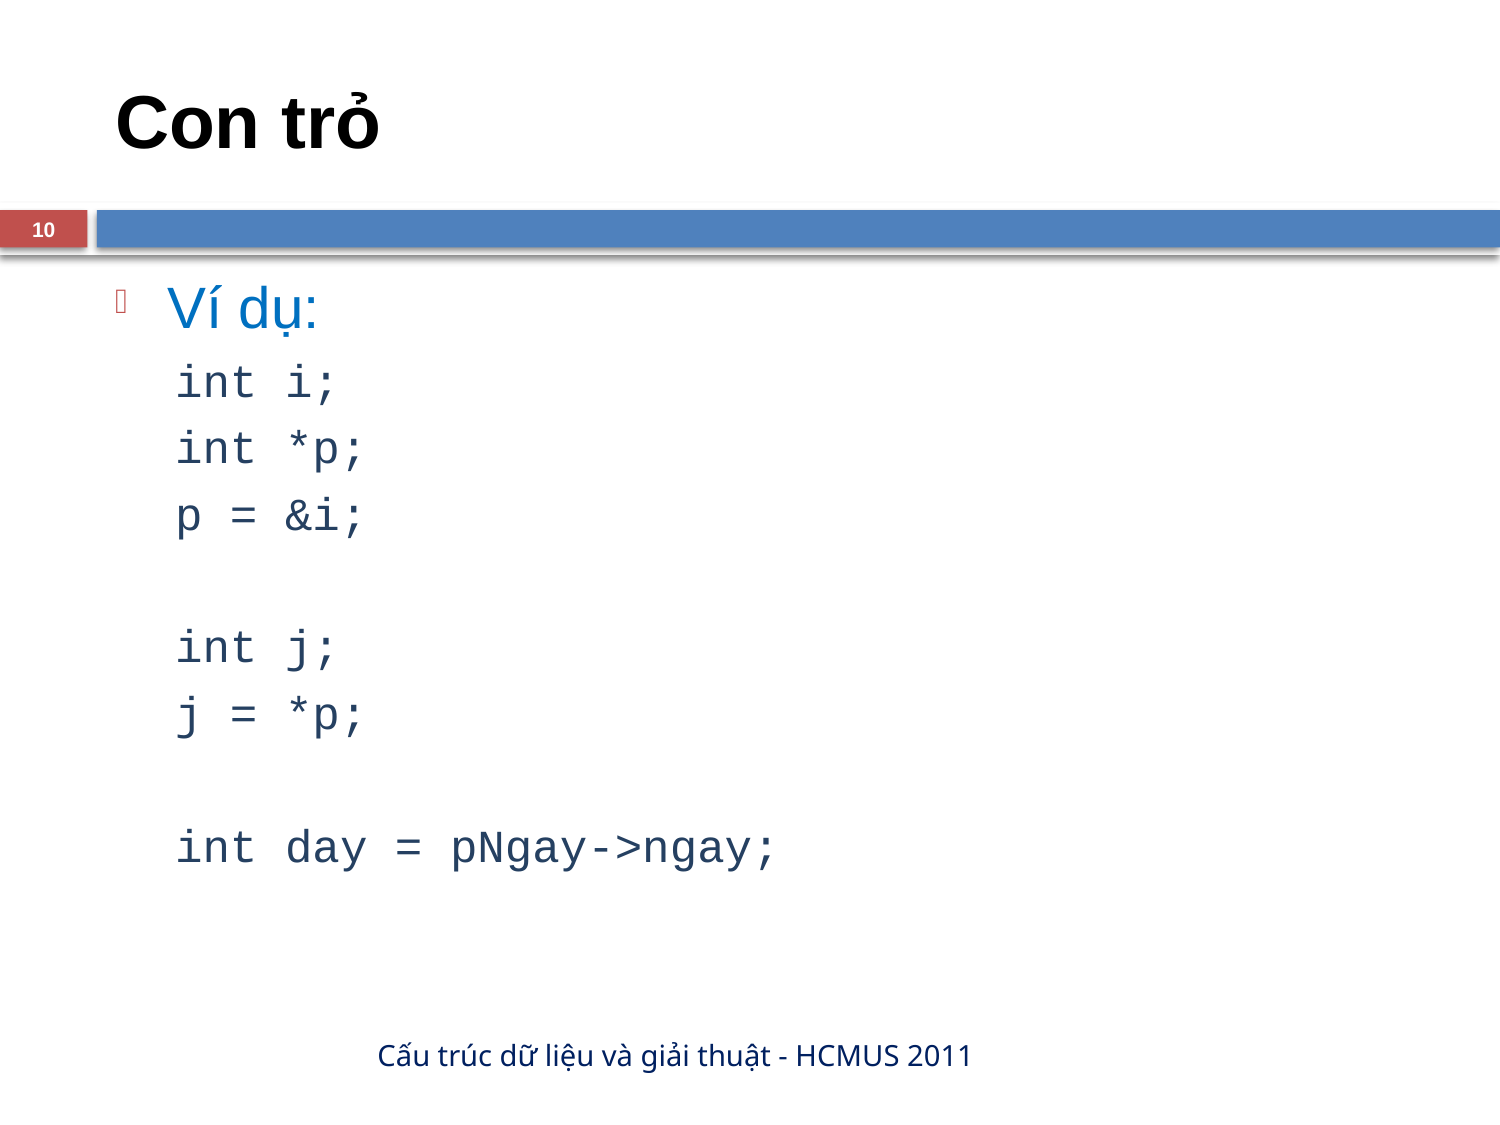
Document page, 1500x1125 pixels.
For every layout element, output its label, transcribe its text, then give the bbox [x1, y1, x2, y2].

slide_number 10 [0, 208, 88, 249]
title Con trỏ [100, 37, 1438, 200]
list Ví dụ: int i; int *p; p = &i; int j; j = *p; int day = pNgay->ngay; [100, 262, 1438, 1000]
footer Cấu trúc dữ liệu và giải thuật - HCMUS 2011 [99, 1024, 990, 1085]
